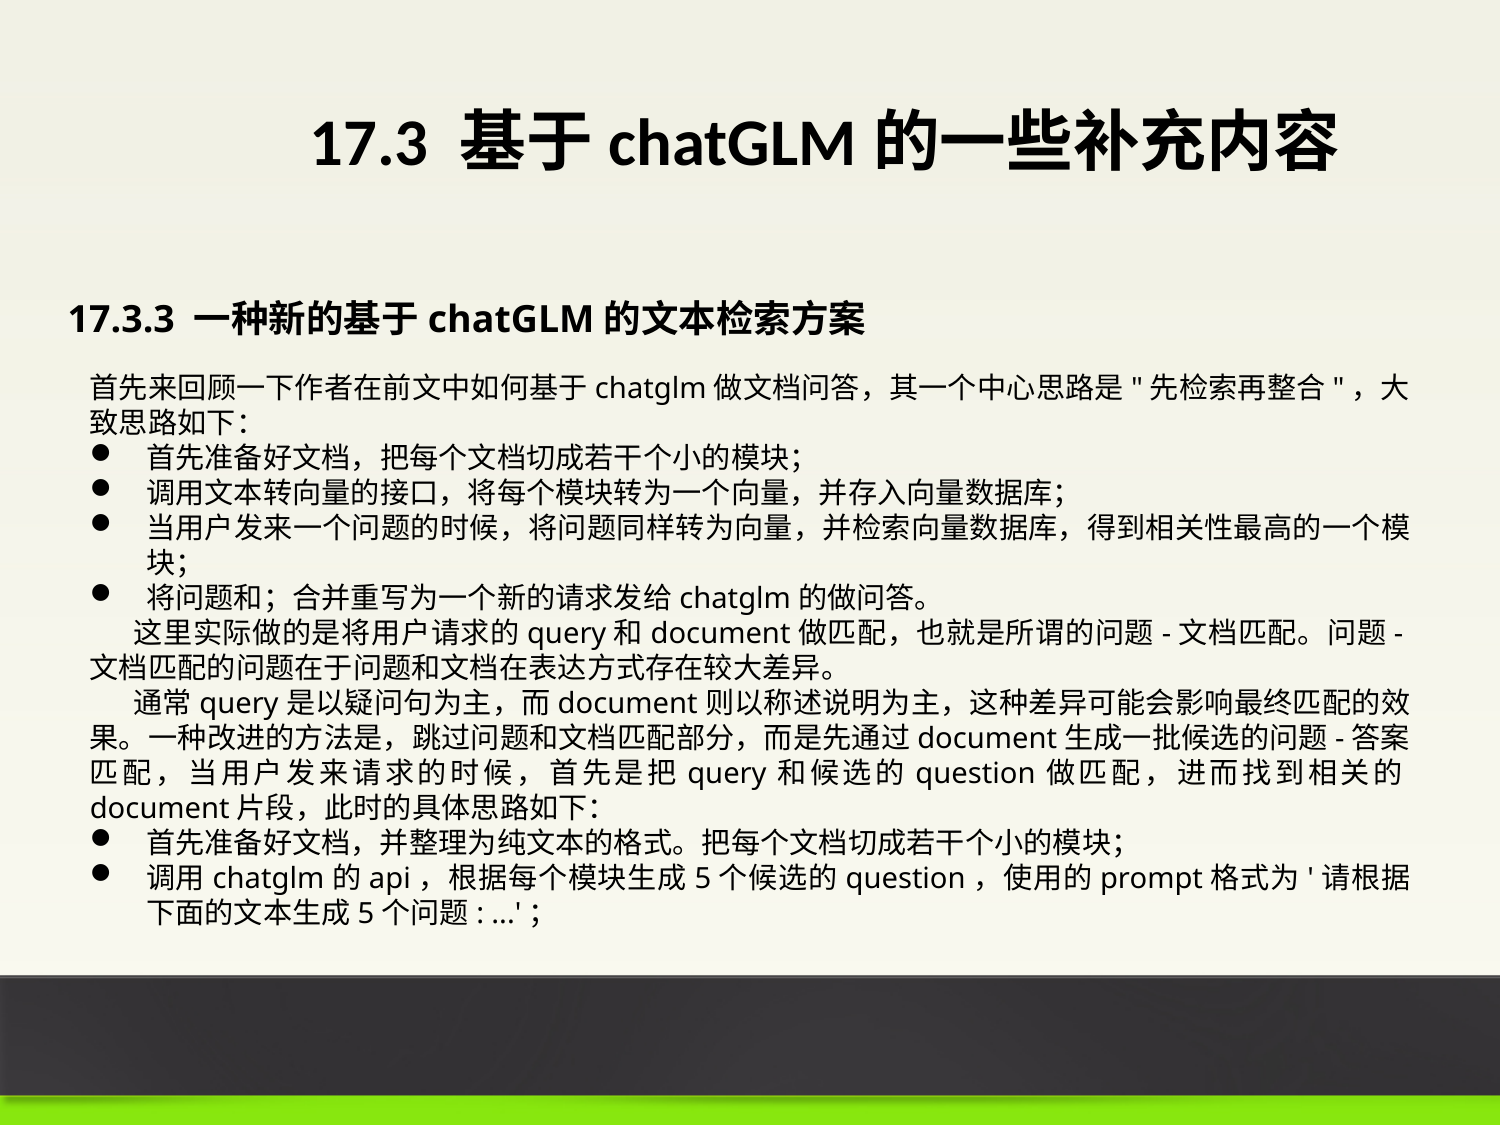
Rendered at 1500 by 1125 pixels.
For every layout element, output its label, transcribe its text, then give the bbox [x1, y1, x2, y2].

title 17.3 基于chatGLM的一些补充内容 [75, 45, 1425, 233]
text_box 首先来回顾一下作者在前文中如何基于chatglm做文档问答，其一个中心思路是"先检索再整合"，大致思路如下： 首先准备好文档，把每个文档切成若干个小的模块； 调用文本转向量的接口，将每个模块转为一个向量，并存入向量数据库； 当用户发来一个问题的时候，将问题同样转为向量，并检索向量数据库，得到相关性最高的一个模块； 将问题和；合并重写为一个新的请求发给chatglm的做问答。 这里实际做的是将用户请求的query和document做匹配，也就是所谓的问题-文档匹配。问题-文档匹配的问题在于问题和文档在表达方式存在较大差异。 通常query是以疑问句为主，而document则以称述说明为主，这种差异可能会影响最终匹配的效果。一种改进的方法是，跳过问题和文档匹配部分，而是先通过document生成一批候选的问题-答案匹配，当用户发来请求的时候，首先是把query和候选的question做匹配，进而找到相关的document片段，此时的具体思路如下： 首先准备好文档，并整理为纯文本的格式。把每个文档切成若干个小的模块； 调用chatglm的api，根据每个模块生成5个候选的question，使用的prompt格式为'请根据下面的文本生成5个问题: ...'； [74, 362, 1425, 937]
picture [0, 0, 1500, 1125]
text_box 17.3.3 一种新的基于chatGLM的文本检索方案 [53, 255, 1341, 348]
